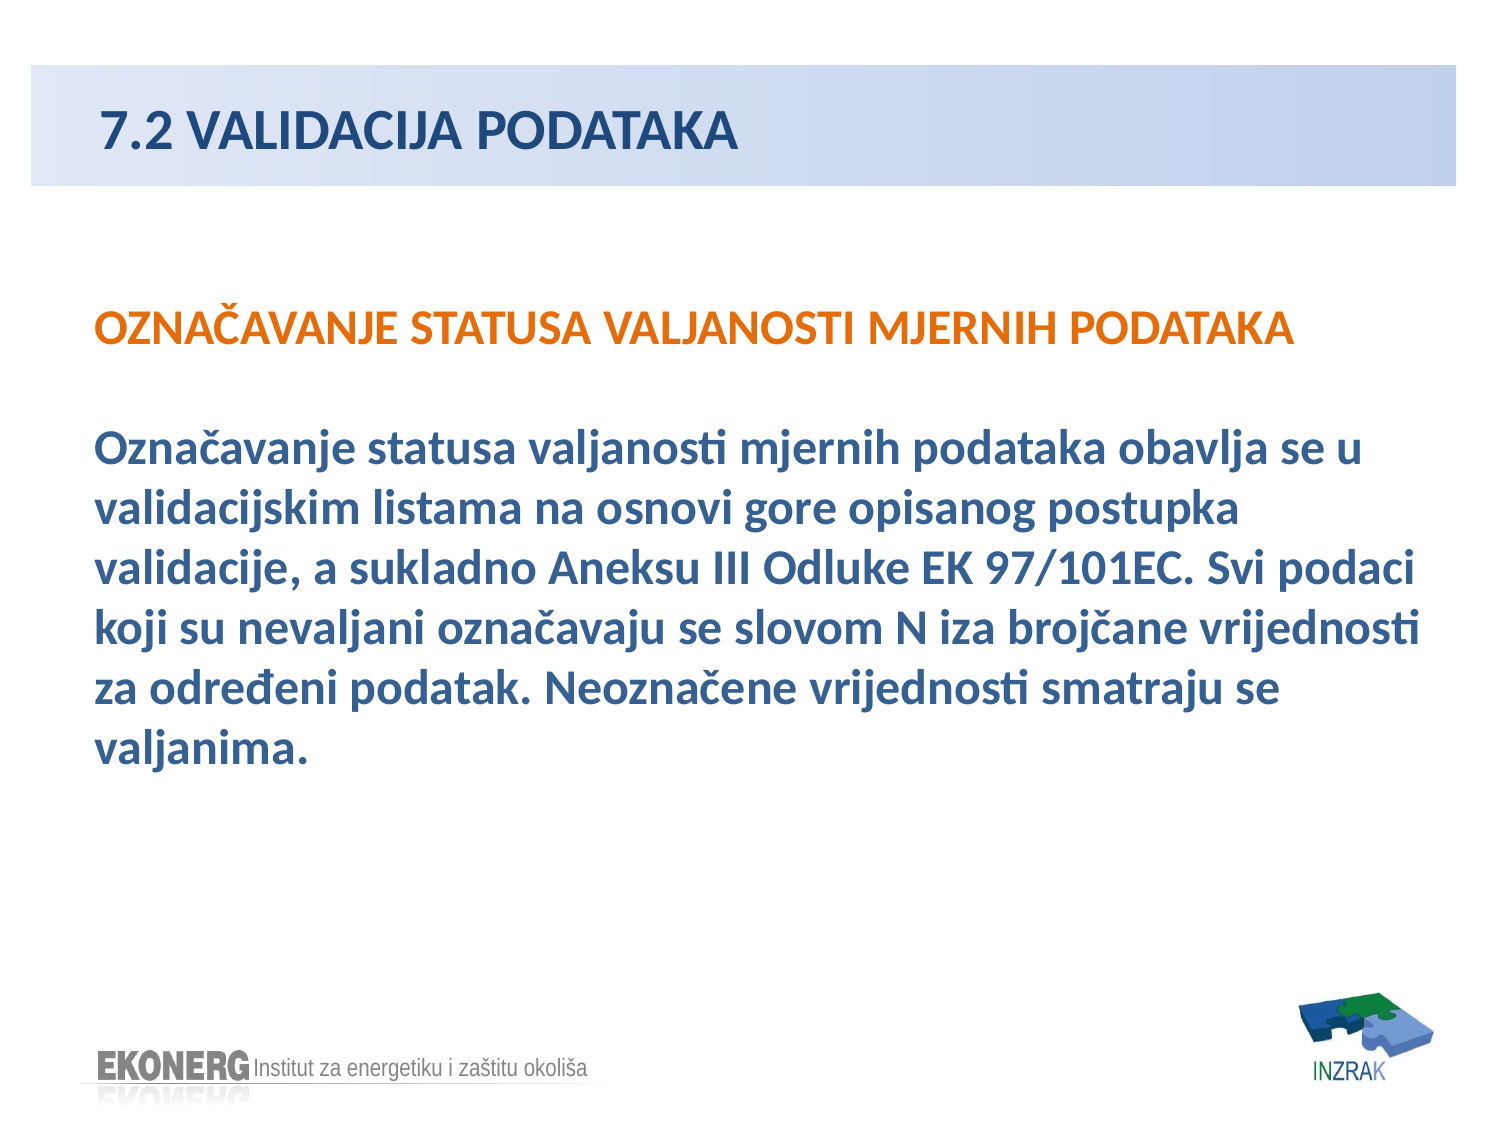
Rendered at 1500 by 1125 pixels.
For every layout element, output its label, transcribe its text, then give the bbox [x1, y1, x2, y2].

text_box OZNAČAVANJE STATUSA VALJANOSTI MJERNIH PODATAKA Označavanje statusa valjanosti mjernih podataka obavlja se u validacijskim listama na osnovi gore opisanog postupka validacije, a sukladno Aneksu III Odluke EK 97/101EC. Svi podaci koji su nevaljani označavaju se slovom N iza brojčane vrijednosti za određeni podatak. Neoznačene vrijednosti smatraju se valjanima. [79, 287, 1460, 783]
title 7.2 VALIDACIJA PODATAKA [31, 65, 1457, 186]
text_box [61, 1038, 636, 1112]
picture [1298, 992, 1434, 1088]
